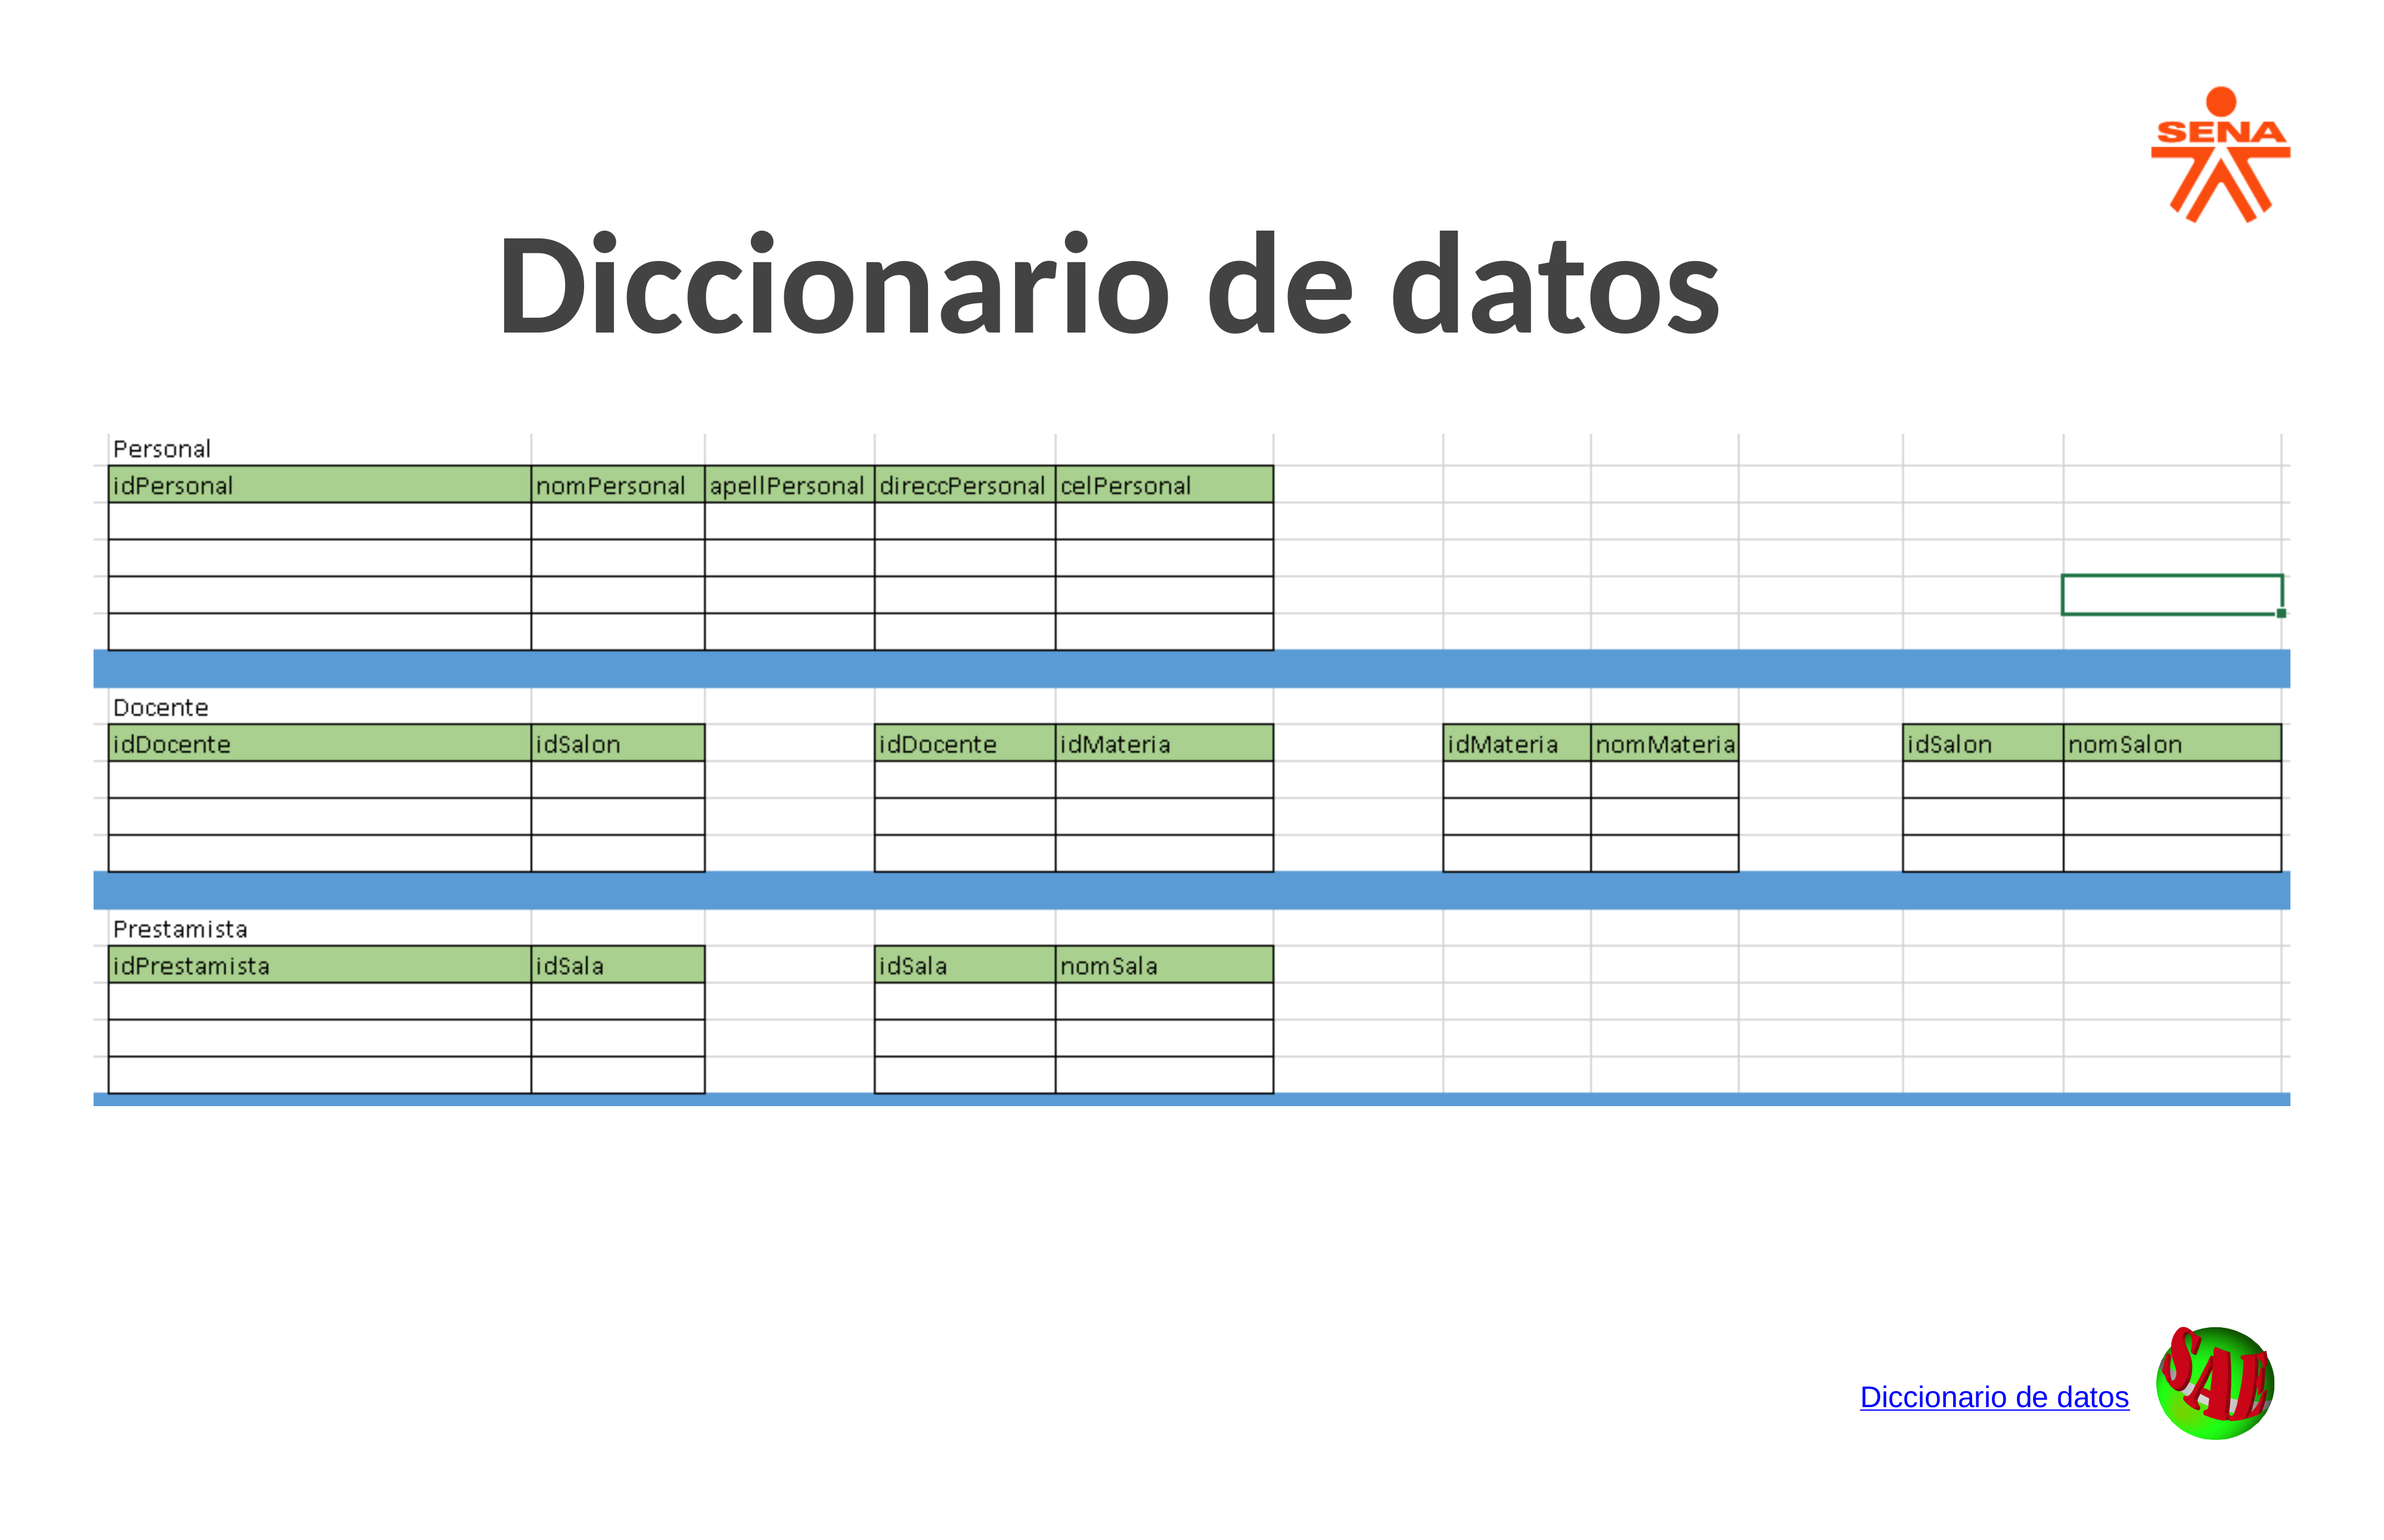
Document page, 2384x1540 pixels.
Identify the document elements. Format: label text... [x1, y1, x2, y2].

picture [0, 0, 2384, 1540]
text_box Diccionario de datos [138, 144, 2080, 368]
text_box Diccionario de datos [1851, 1373, 2139, 1418]
